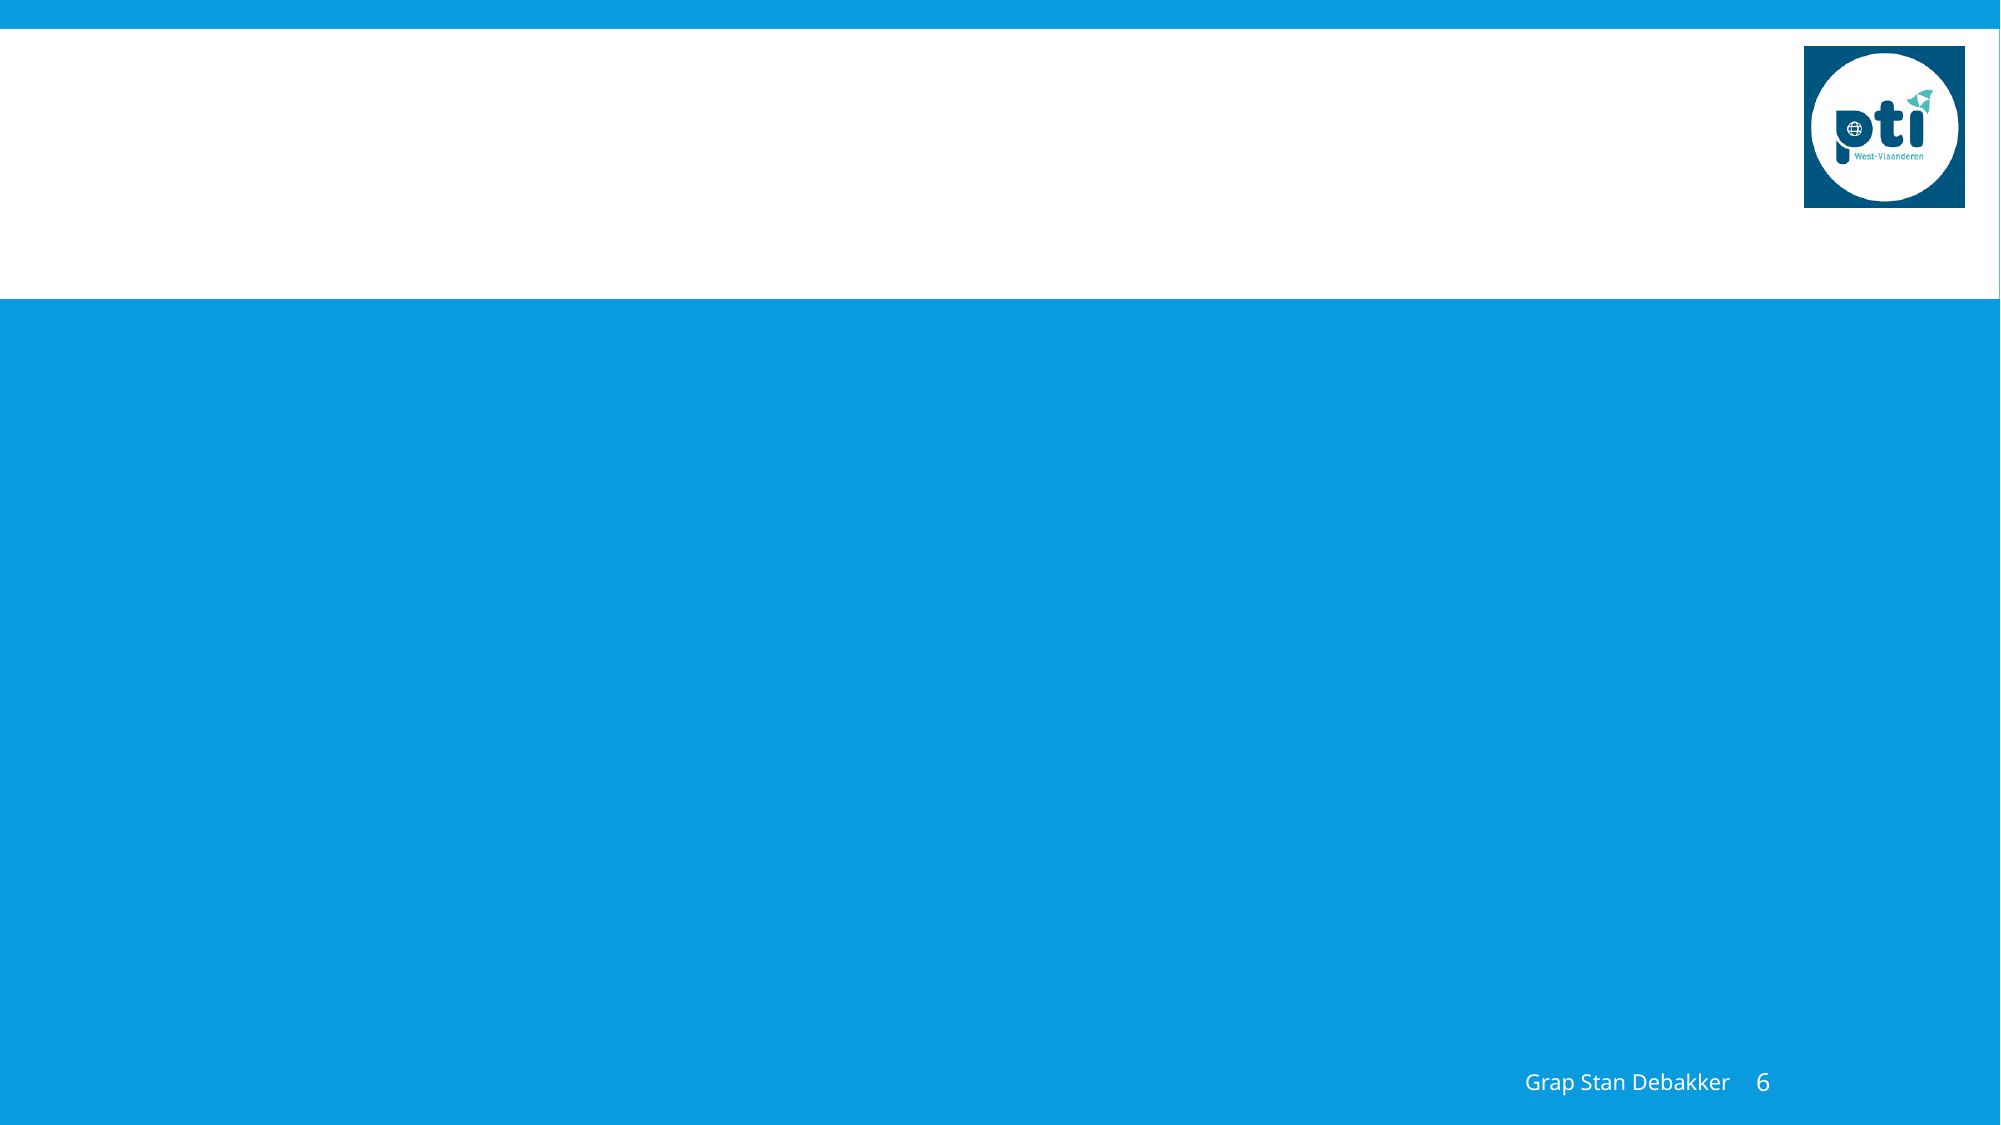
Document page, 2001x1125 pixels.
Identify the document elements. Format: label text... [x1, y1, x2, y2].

footer Grap Stan Debakker [918, 1053, 1746, 1114]
picture [1811, 53, 1959, 202]
slide_number 6 [1748, 1053, 1904, 1114]
